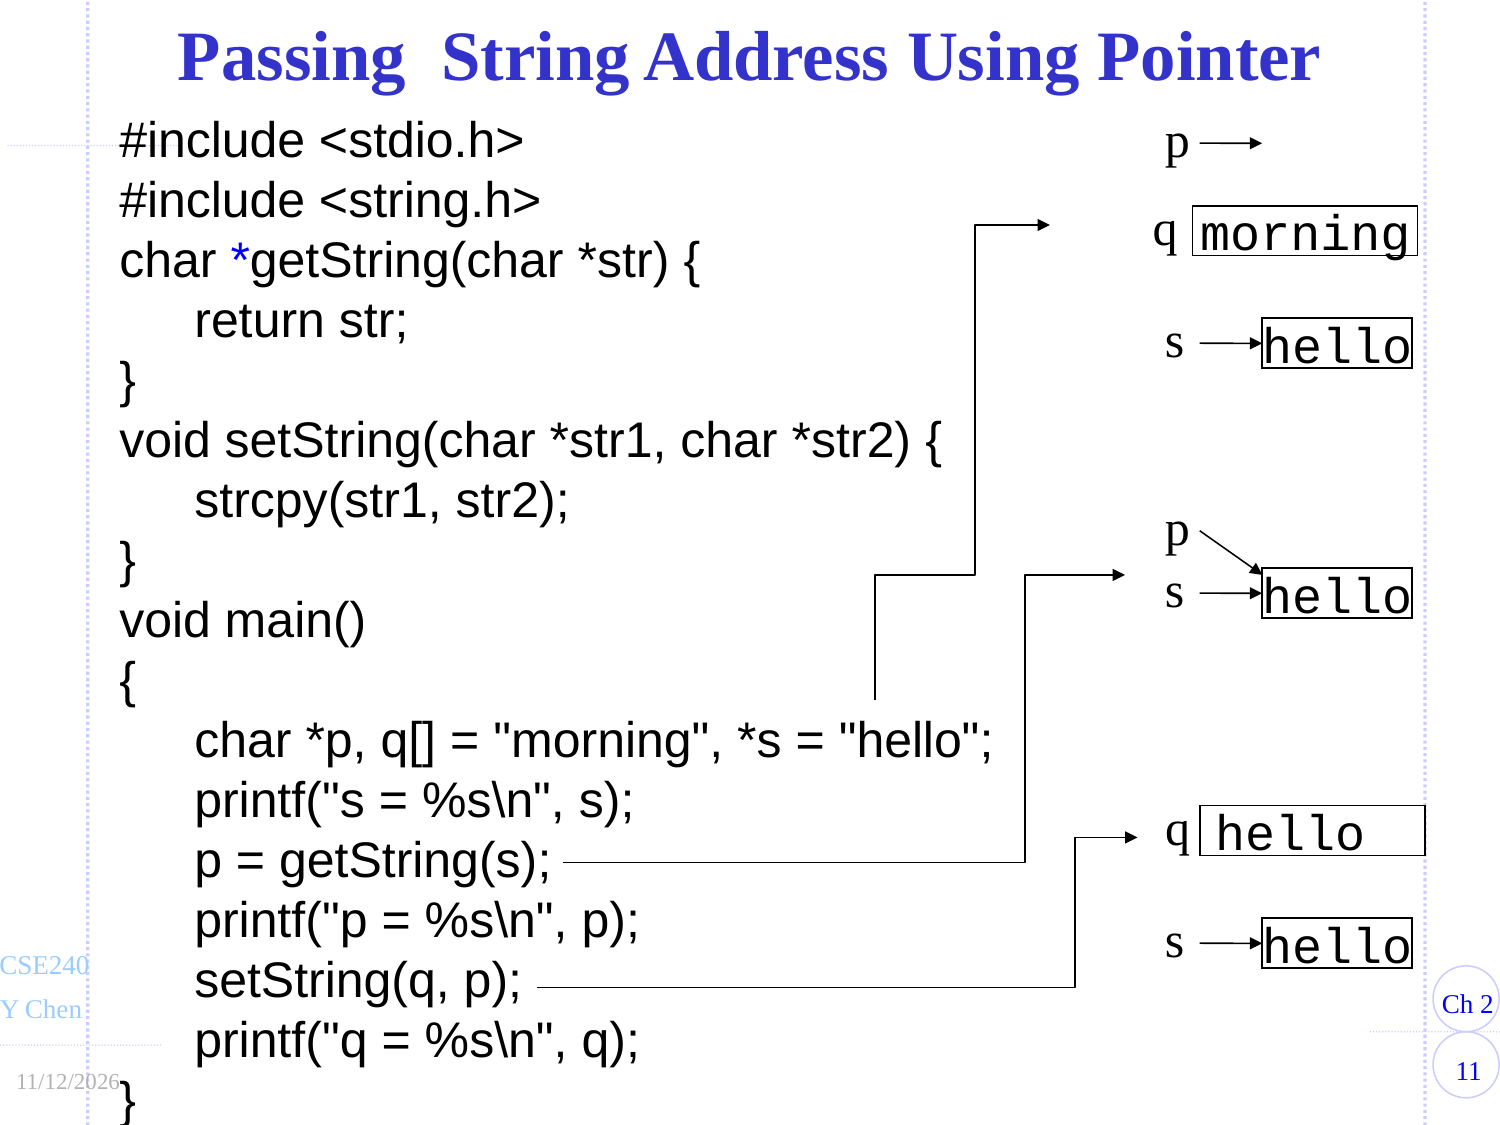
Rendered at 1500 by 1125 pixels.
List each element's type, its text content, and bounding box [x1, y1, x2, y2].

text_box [1149, 487, 1413, 626]
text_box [1149, 787, 1426, 976]
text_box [1137, 99, 1418, 376]
text_box [562, 568, 1126, 863]
text_box [875, 218, 1051, 700]
text_box [537, 831, 1138, 988]
text_box #include <stdio.h> #include <string.h> char *getString(char *str) { return str; } void setString(char *str1, char *str2) { strcpy(str1, str2); } void main() { char *p, q[] = "morning", *s = "hello"; printf("s = %s\n", s); p = getString(s); printf("p = %s\n", p); setString(q, p); printf("q = %s\n", q); } [104, 99, 1035, 1125]
title Passing String Address Using Pointer [109, 12, 1392, 106]
